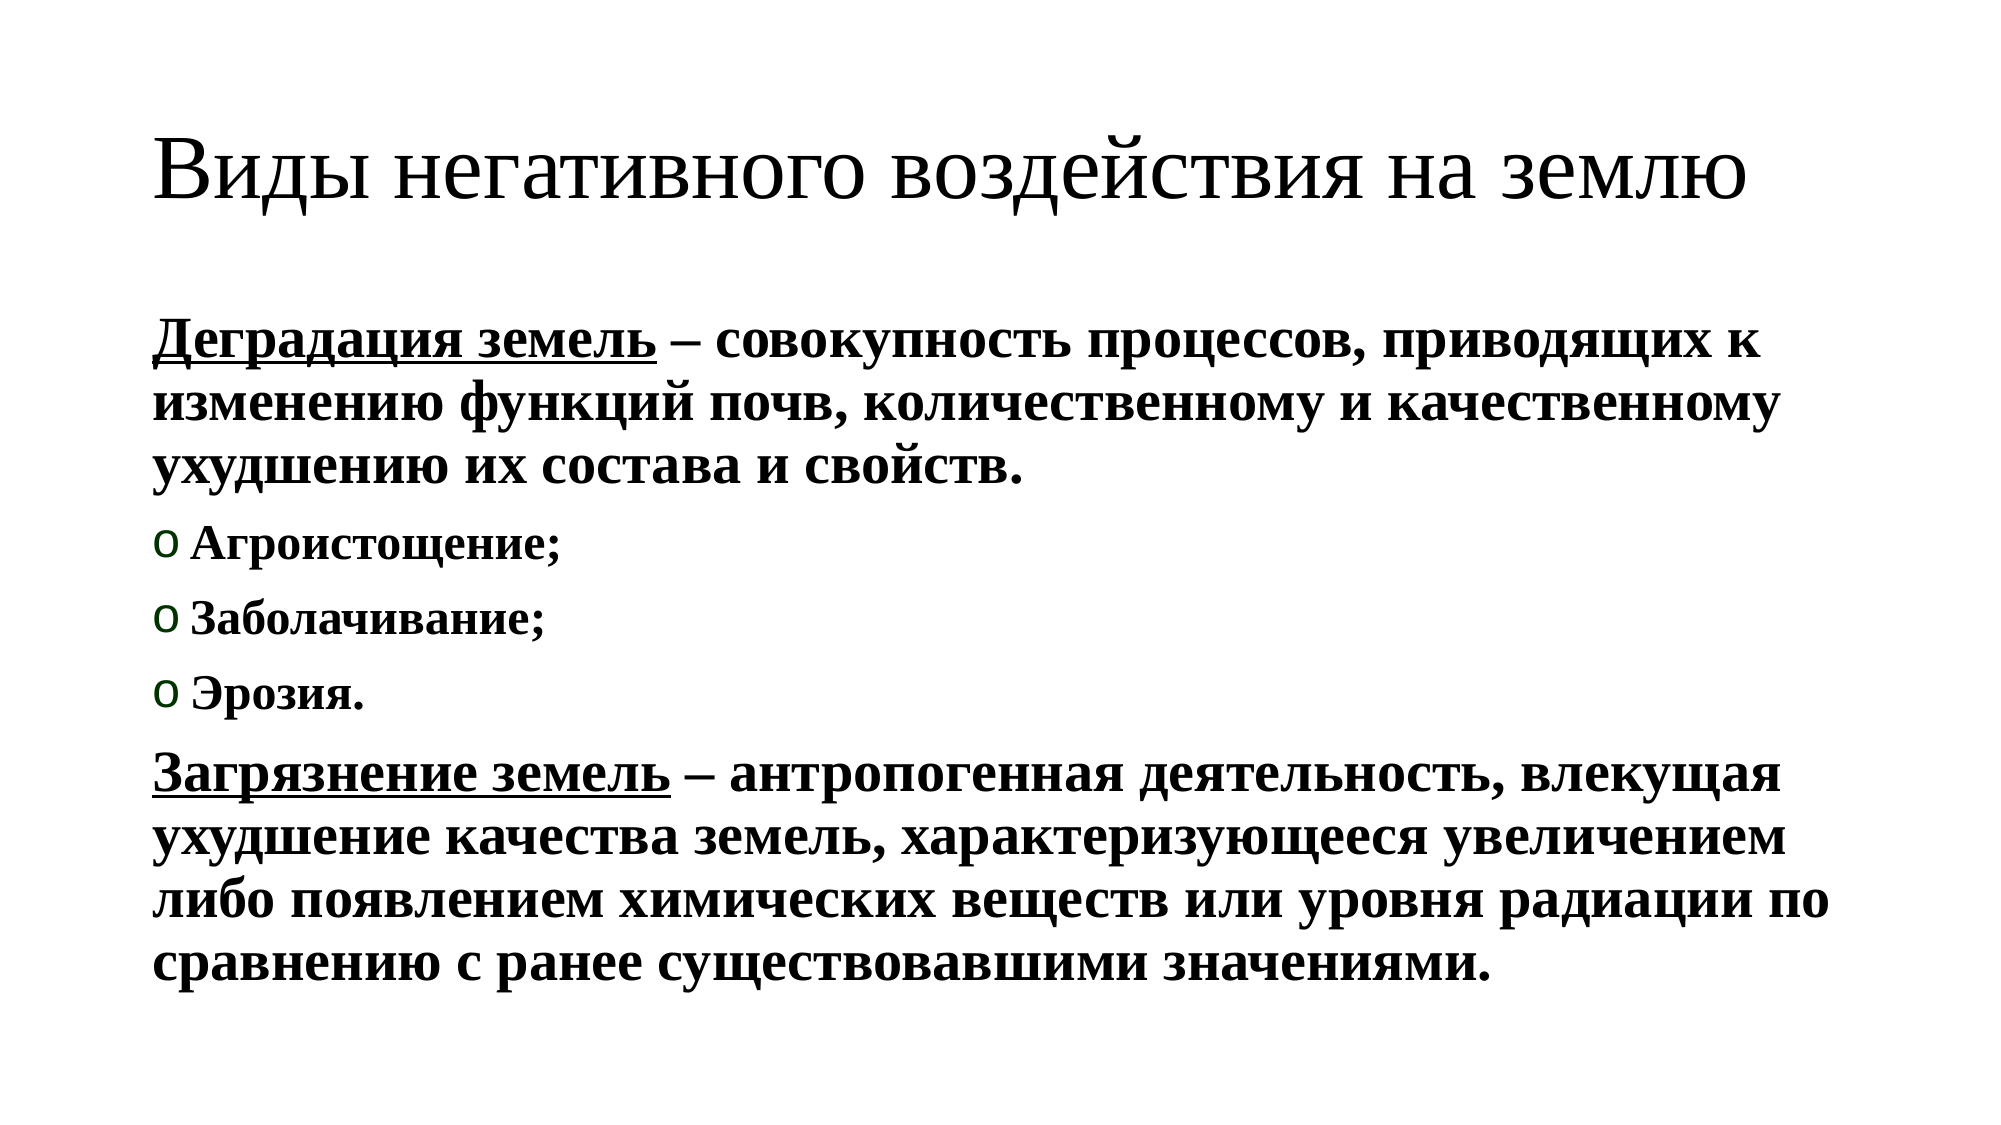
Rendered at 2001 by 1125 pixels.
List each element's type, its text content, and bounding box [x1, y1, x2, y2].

title Виды негативного воздействия на землю [137, 59, 1863, 278]
list Деградация земель – совокупность процессов, приводящих к изменению функций почв, количественному и качественному ухудшению их состава и свойств. Агроистощение; Заболачивание; Эрозия. Загрязнение земель – антропогенная деятельность, влекущая ухудшение качества земель, характеризующееся увеличением либо появлением химических веществ или уровня радиации по сравнению с ранее существовавшими значениями. [137, 299, 1863, 1014]
